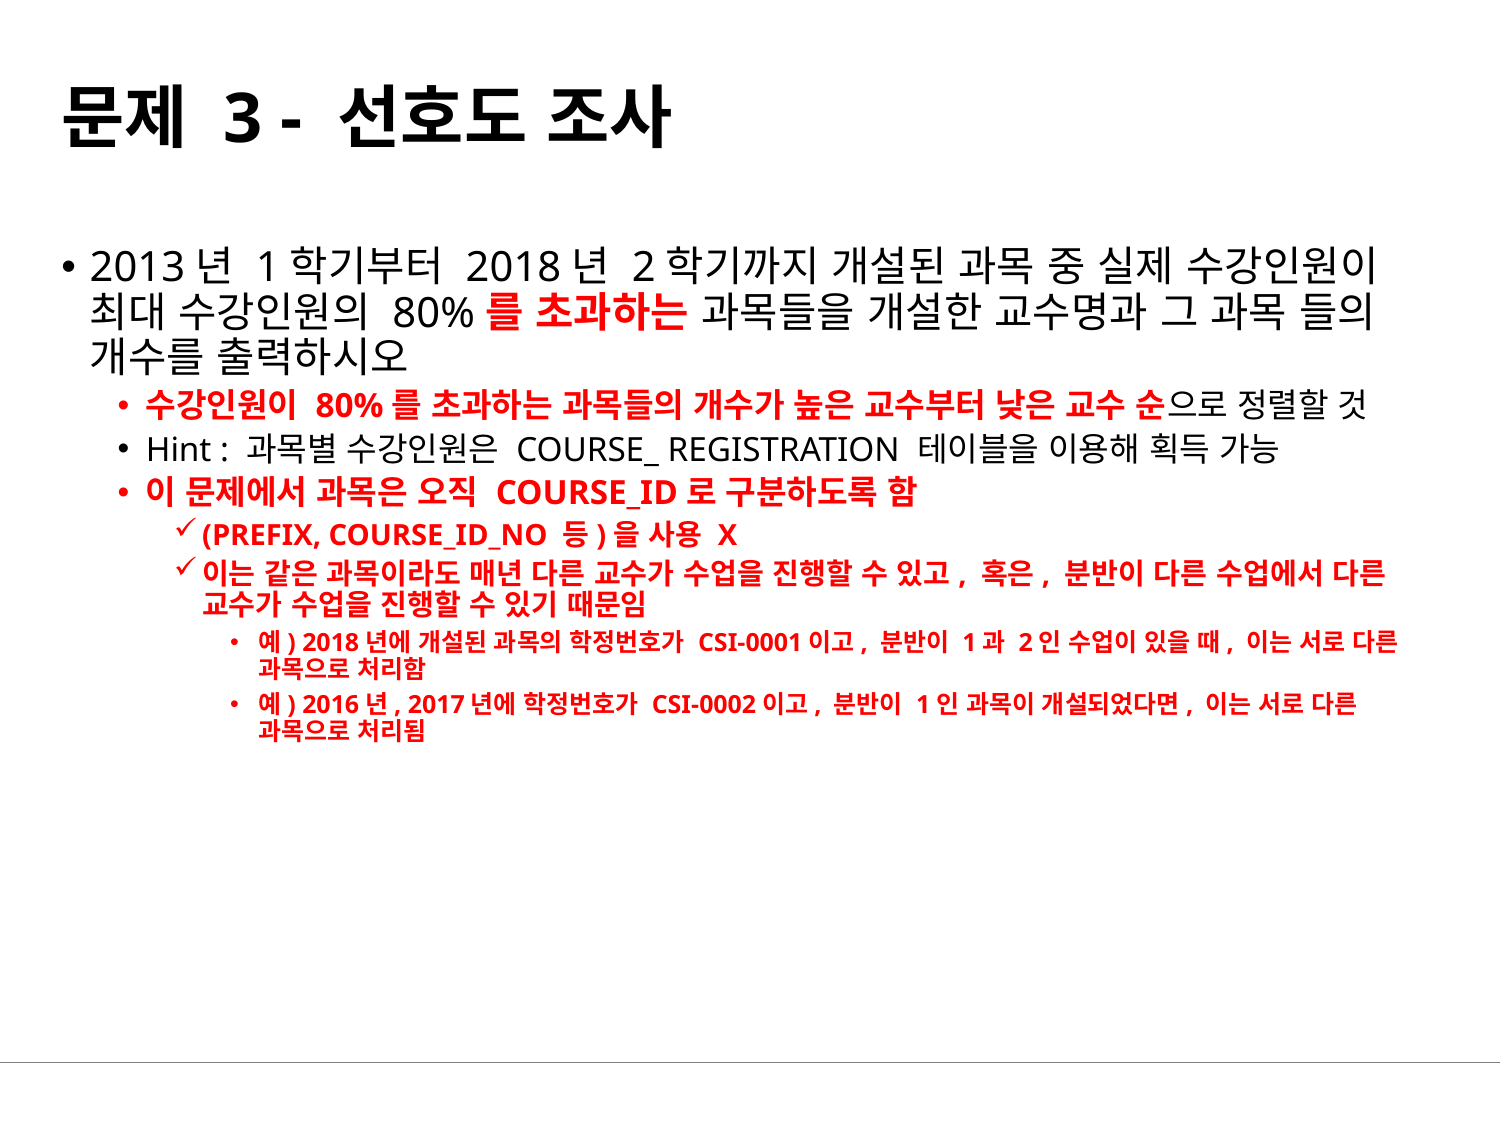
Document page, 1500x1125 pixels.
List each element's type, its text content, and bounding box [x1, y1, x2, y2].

list 2013년 1학기부터 2018년 2학기까지 개설된 과목 중 실제 수강인원이 최대 수강인원의 80%를 초과하는 과목들을 개설한 교수명과 그 과목 들의 개수를 출력하시오 수강인원이 80%를 초과하는 과목들의 개수가 높은 교수부터 낮은 교수 순으로 정렬할 것 Hint : 과목별 수강인원은 COURSE_ REGISTRATION 테이블을 이용해 획득 가능 이 문제에서 과목은 오직 COURSE_ID로 구분하도록 함 (PREFIX, COURSE_ID_NO 등)을 사용 X 이는 같은 과목이라도 매년 다른 교수가 수업을 진행할 수 있고, 혹은, 분반이 다른 수업에서 다른 교수가 수업을 진행할 수 있기 때문임 예) 2018년에 개설된 과목의 학정번호가 CSI-0001이고, 분반이 1과 2인 수업이 있을 때, 이는 서로 다른 과목으로 처리함 예) 2016년, 2017년에 학정번호가 CSI-0002이고, 분반이 1인 과목이 개설되었다면, 이는 서로 다른 과목으로 처리됨 [46, 238, 1454, 1039]
title 문제 3 - 선호도 조사 [46, 39, 1454, 200]
